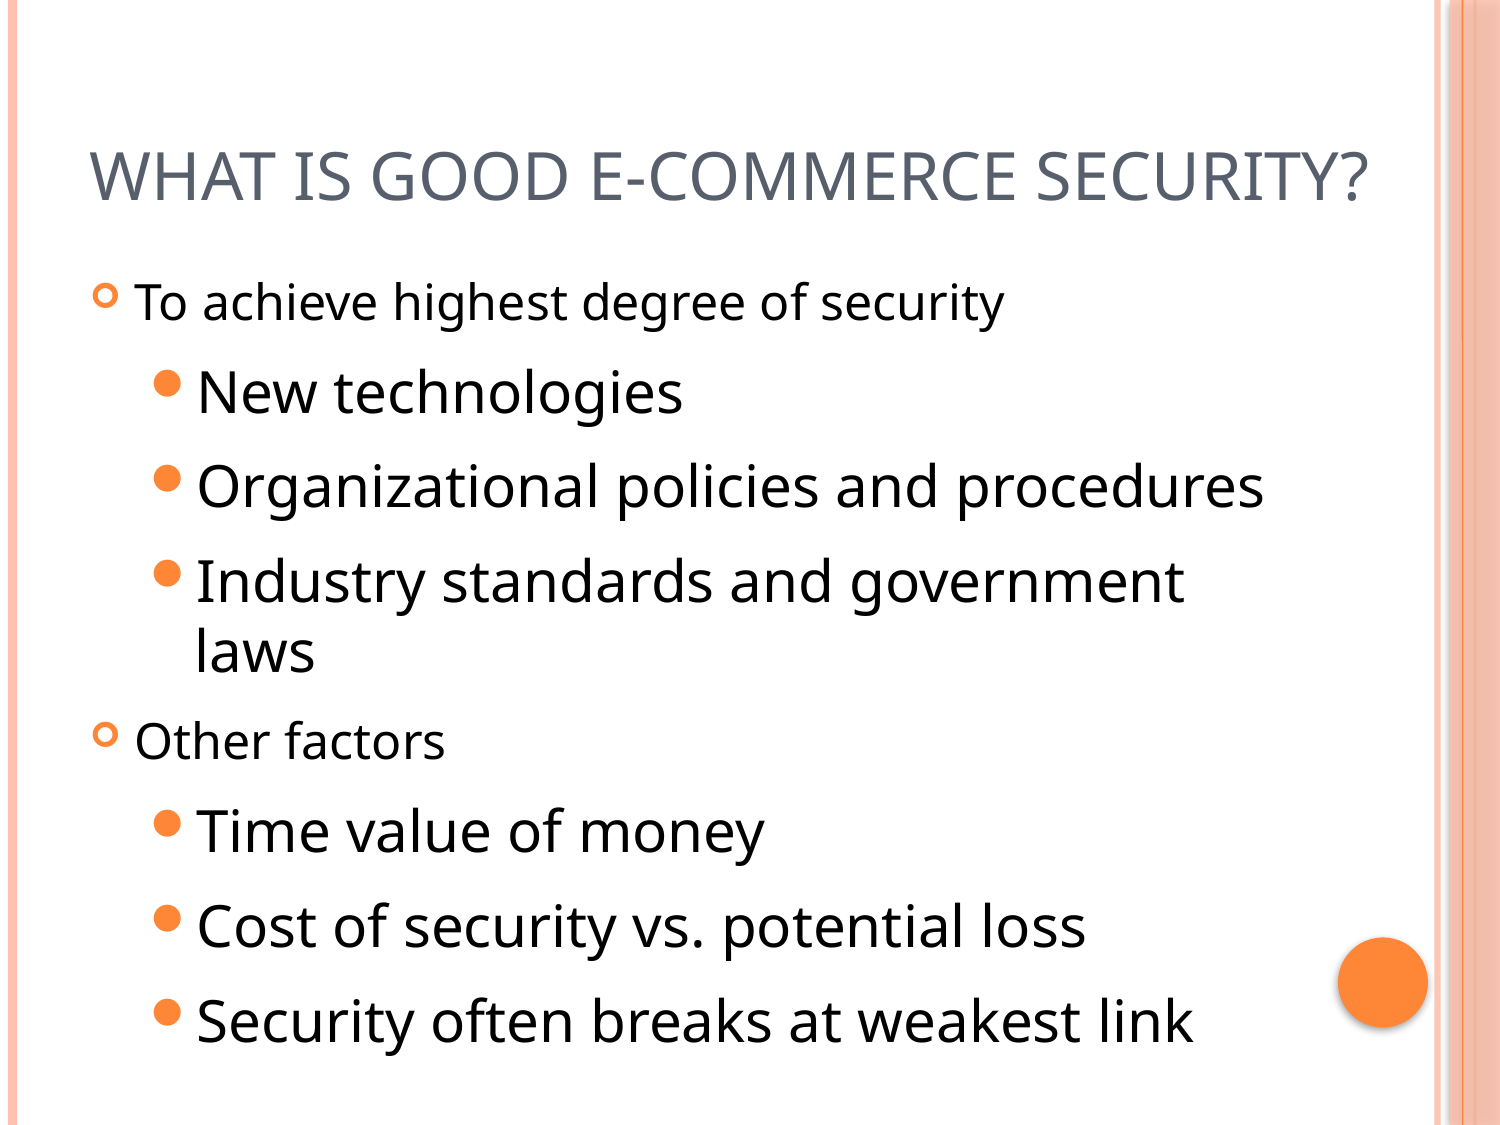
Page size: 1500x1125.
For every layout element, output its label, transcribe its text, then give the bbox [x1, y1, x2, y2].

title What Is Good E-commerce Security? [75, 125, 1425, 222]
list To achieve highest degree of security New technologies Organizational policies and procedures Industry standards and government laws Other factors Time value of money Cost of security vs. potential loss Security often breaks at weakest link [75, 262, 1300, 1062]
